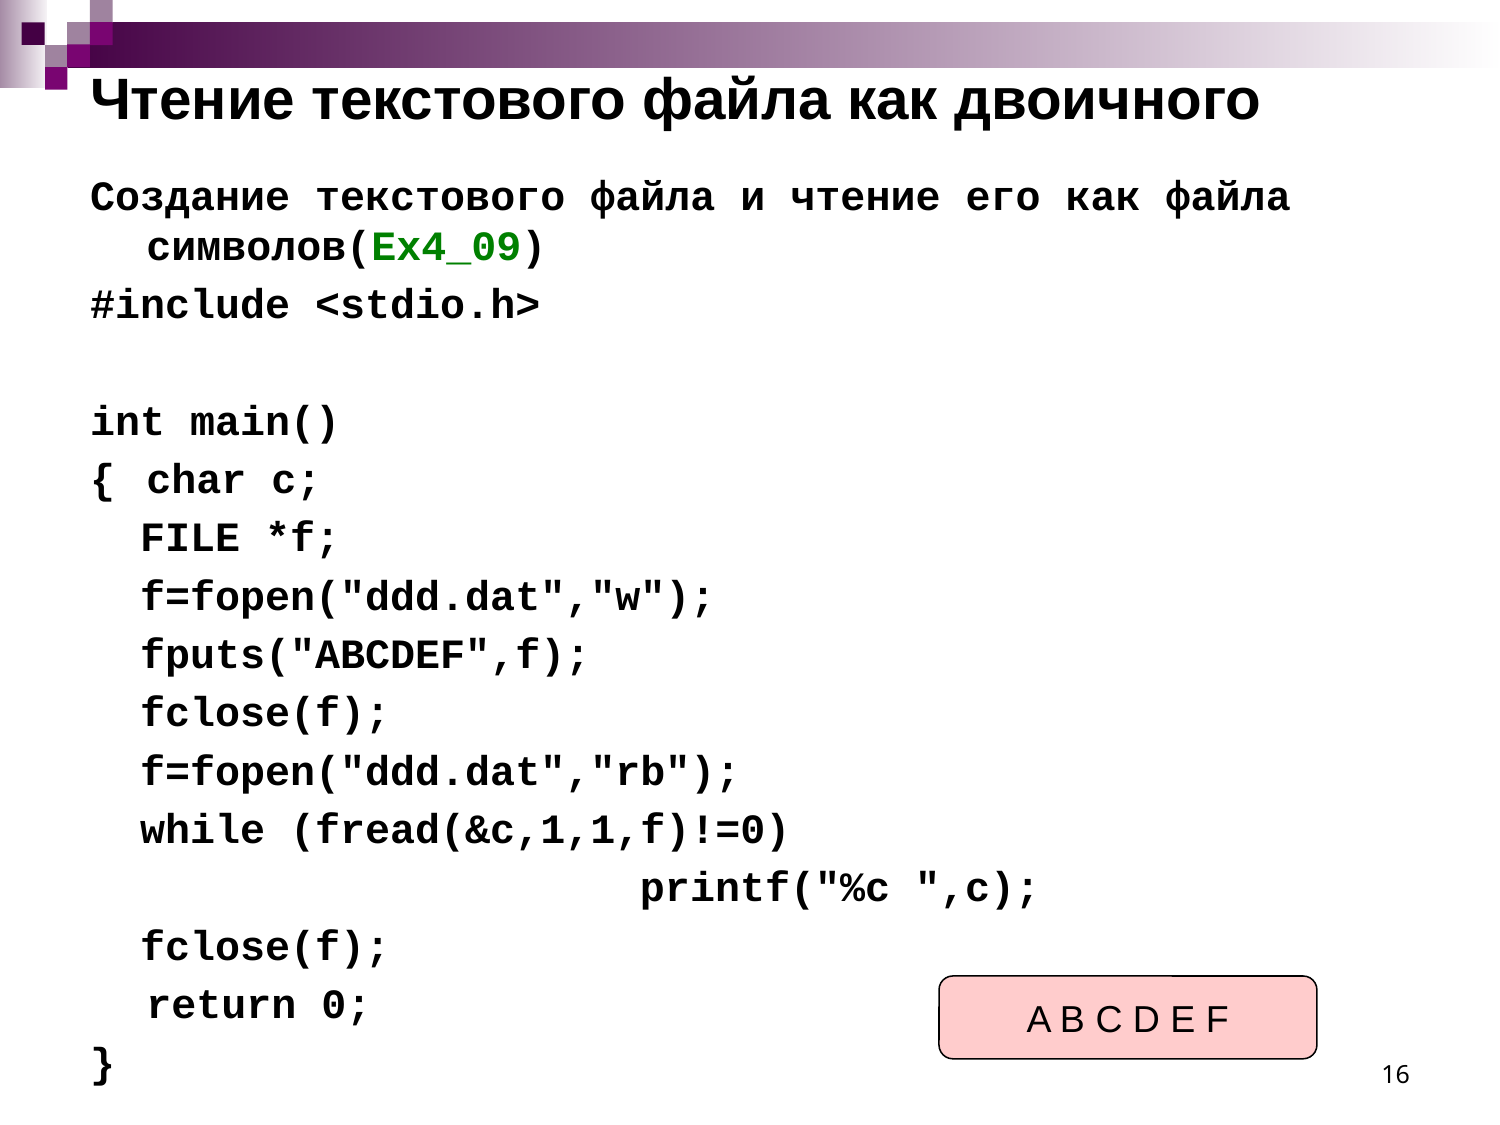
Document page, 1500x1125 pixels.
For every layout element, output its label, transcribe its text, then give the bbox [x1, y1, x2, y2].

text_box A B C D E F [938, 975, 1317, 1059]
title Чтение текстового файла как двоичного [74, 42, 1426, 150]
slide_number 16 [1074, 1071, 1426, 1101]
list Создание текстового файла и чтение его как файла символов(Ex4_09) #include <stdio.h> int main() { char c; FILE *f; f=fopen("ddd.dat","w"); fputs("ABCDEF",f); fclose(f); f=fopen("ddd.dat","rb"); while (fread(&c,1,1,f)!=0) printf("%c ",c); fclose(f); return 0; } [74, 160, 1426, 1071]
